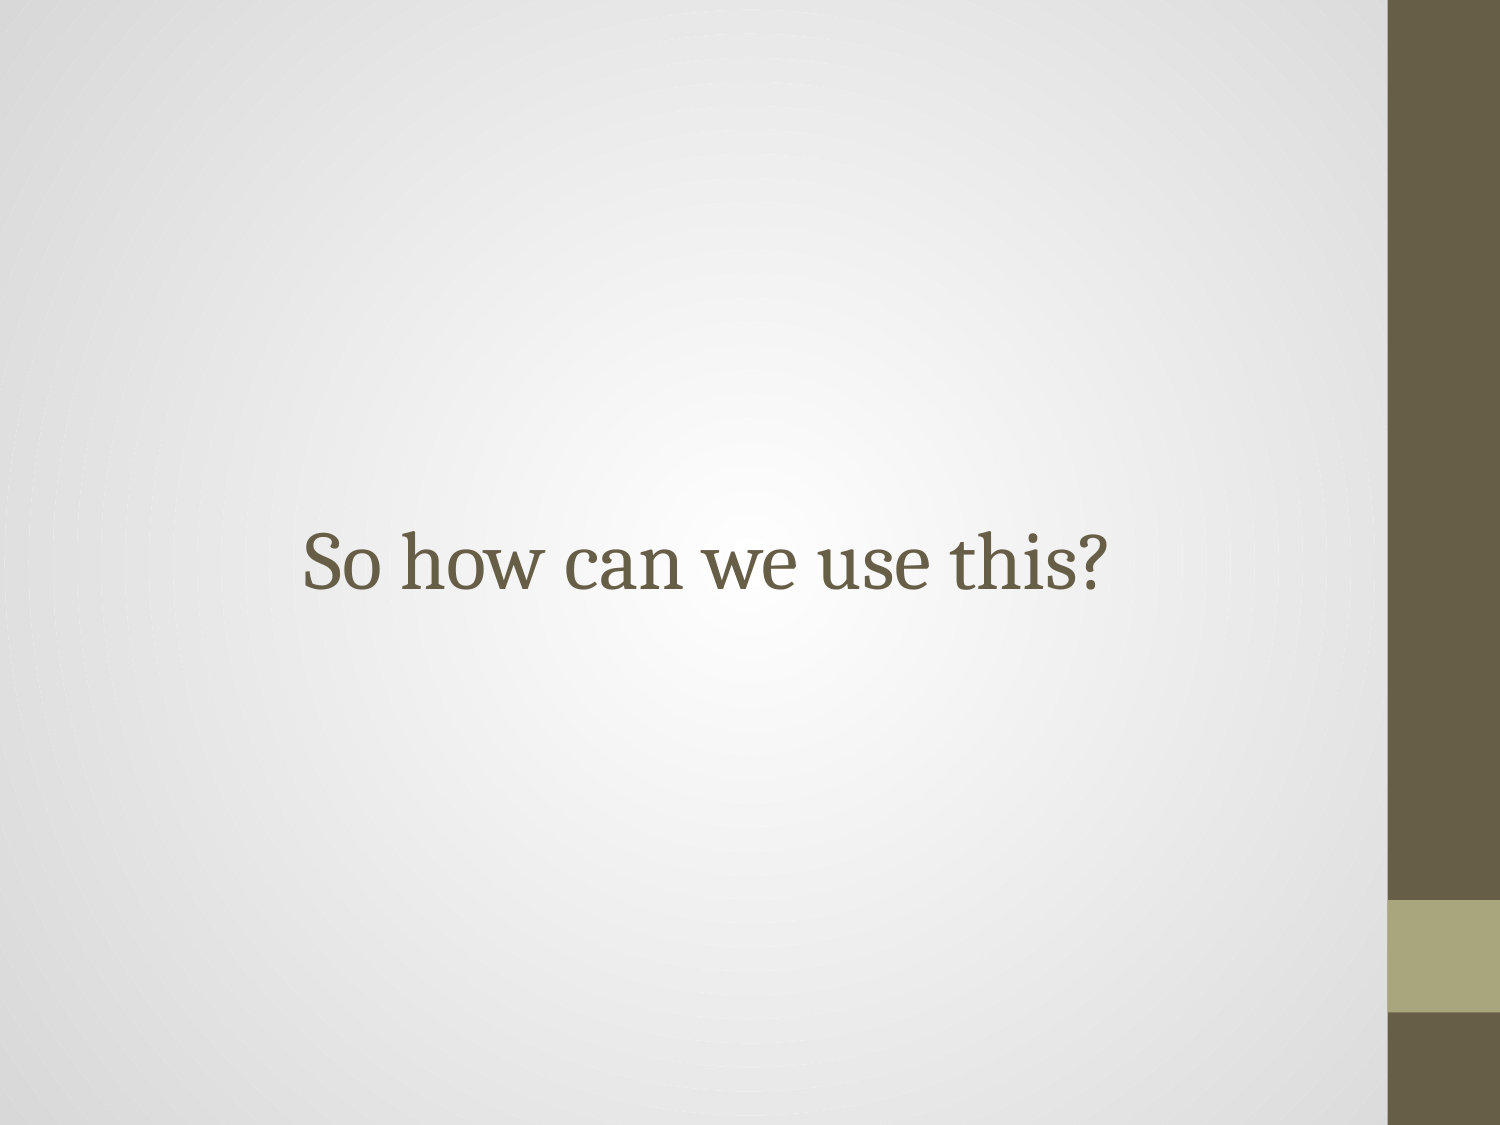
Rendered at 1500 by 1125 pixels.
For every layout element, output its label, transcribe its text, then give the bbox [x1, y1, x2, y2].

list So how can we use this? [75, 62, 1325, 1050]
